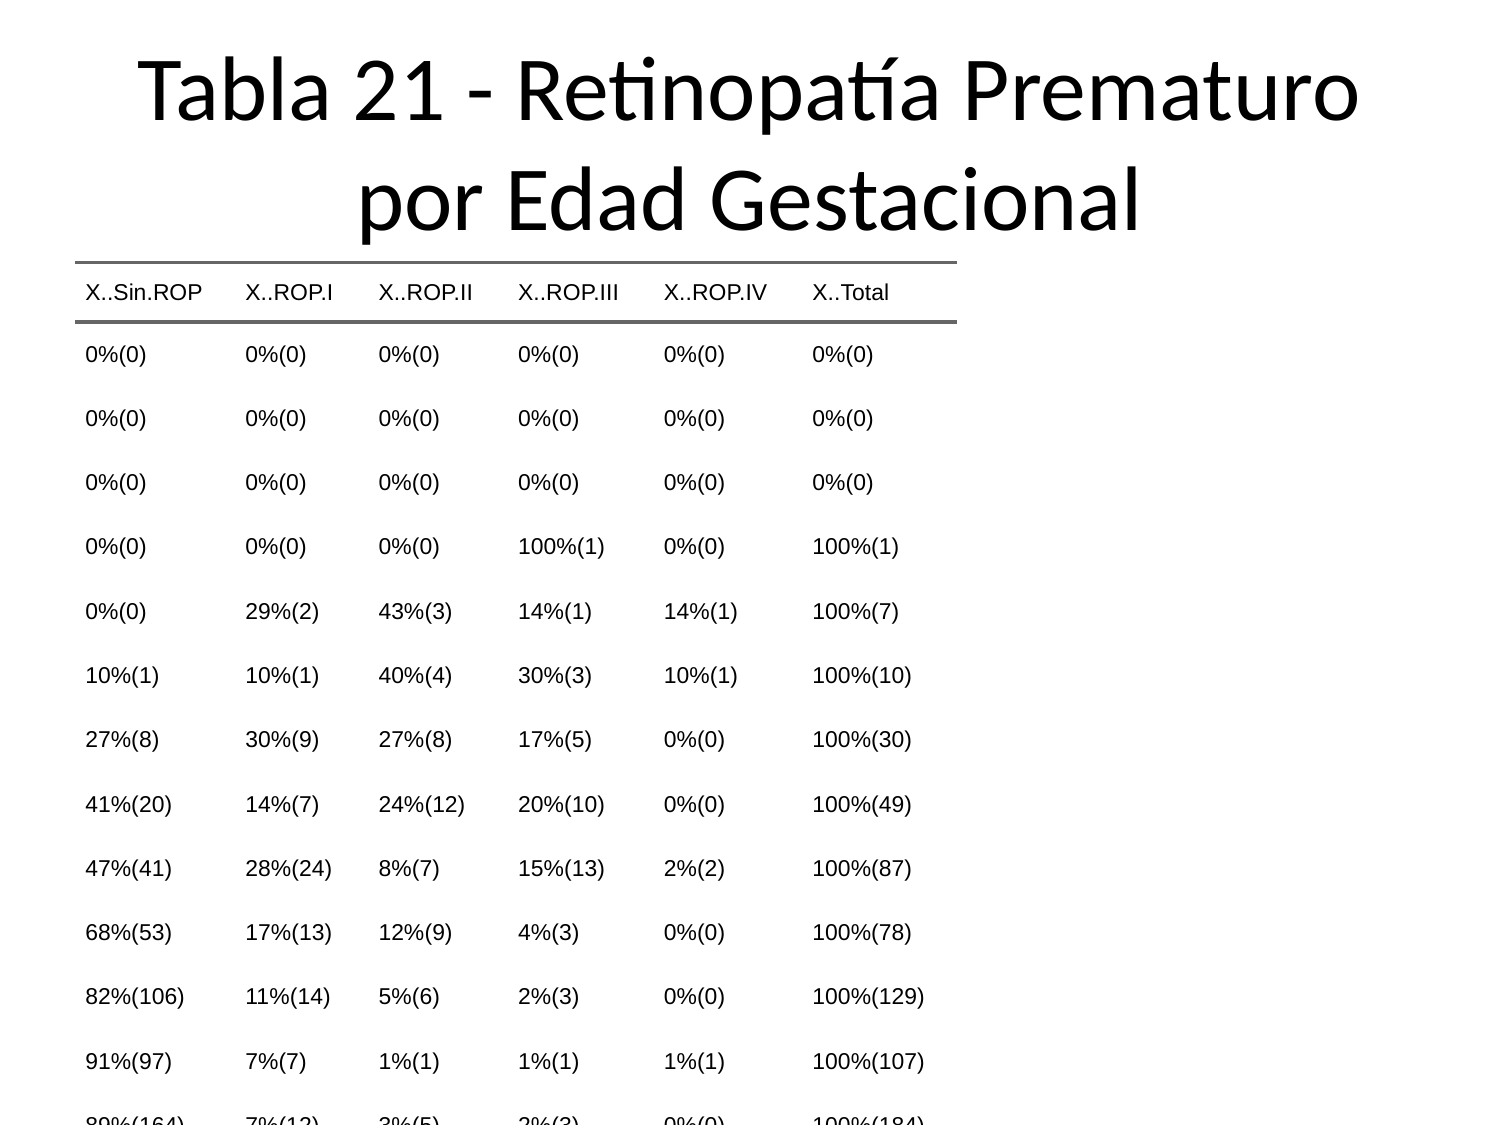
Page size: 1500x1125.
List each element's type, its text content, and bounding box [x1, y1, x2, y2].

table_cell 100%(1) [508, 515, 654, 579]
table_cell 100%(30) [802, 708, 957, 772]
table_cell 0%(0) [654, 386, 802, 451]
table_cell 0%(0) [368, 451, 508, 515]
table_cell 0%(0) [654, 900, 802, 965]
table_cell 0%(0) [75, 515, 235, 579]
table_header X..Total [802, 264, 957, 320]
table_cell 89%(164) [75, 1093, 235, 1125]
table_cell 14%(1) [654, 579, 802, 643]
table_cell 91%(97) [75, 1029, 235, 1093]
table_cell 28%(24) [235, 836, 368, 900]
table_cell 0%(0) [75, 579, 235, 643]
table_cell 1%(1) [654, 1029, 802, 1093]
table_cell 100%(129) [802, 965, 957, 1029]
table_cell 24%(12) [368, 772, 508, 836]
table_cell 17%(5) [508, 708, 654, 772]
table_cell 0%(0) [235, 386, 368, 451]
table_cell 0%(0) [235, 324, 368, 386]
table_header X..ROP.I [235, 264, 368, 320]
table_cell 82%(106) [75, 965, 235, 1029]
table_cell 2%(2) [654, 836, 802, 900]
table_cell 100%(7) [802, 579, 957, 643]
table_cell 7%(7) [235, 1029, 368, 1093]
table_cell 2%(3) [508, 1093, 654, 1125]
table_cell 5%(6) [368, 965, 508, 1029]
table_cell 0%(0) [368, 515, 508, 579]
table_cell 4%(3) [508, 900, 654, 965]
table_cell 0%(0) [654, 324, 802, 386]
table_cell 2%(3) [508, 965, 654, 1029]
table_cell 27%(8) [75, 708, 235, 772]
table_cell 11%(14) [235, 965, 368, 1029]
table_header X..ROP.IV [654, 264, 802, 320]
table_cell 30%(9) [235, 708, 368, 772]
table_cell 14%(1) [508, 579, 654, 643]
table_cell 0%(0) [368, 324, 508, 386]
table_cell 0%(0) [654, 965, 802, 1029]
table_cell 27%(8) [368, 708, 508, 772]
table_cell 7%(12) [235, 1093, 368, 1125]
table_cell 100%(49) [802, 772, 957, 836]
table_cell 0%(0) [654, 708, 802, 772]
table_cell 100%(78) [802, 900, 957, 965]
table_cell 1%(1) [508, 1029, 654, 1093]
table_cell 17%(13) [235, 900, 368, 965]
table_cell 0%(0) [235, 451, 368, 515]
table_cell 0%(0) [508, 386, 654, 451]
table_cell 47%(41) [75, 836, 235, 900]
table_cell 29%(2) [235, 579, 368, 643]
table_header X..Sin.ROP [75, 264, 235, 320]
table_cell 0%(0) [508, 324, 654, 386]
table_cell 0%(0) [508, 451, 654, 515]
table_cell 3%(5) [368, 1093, 508, 1125]
table_cell 0%(0) [654, 1093, 802, 1125]
table_cell 41%(20) [75, 772, 235, 836]
table_cell 10%(1) [654, 643, 802, 708]
table_cell 0%(0) [235, 515, 368, 579]
table_cell 0%(0) [654, 772, 802, 836]
table_cell 0%(0) [75, 451, 235, 515]
table_cell 100%(10) [802, 643, 957, 708]
table_cell 100%(1) [802, 515, 957, 579]
table_cell 10%(1) [75, 643, 235, 708]
table_cell 0%(0) [802, 451, 957, 515]
table_cell 43%(3) [368, 579, 508, 643]
table_cell 20%(10) [508, 772, 654, 836]
table_cell 40%(4) [368, 643, 508, 708]
table_cell 100%(107) [802, 1029, 957, 1093]
table_cell 0%(0) [654, 515, 802, 579]
table_cell 100%(87) [802, 836, 957, 900]
table_cell 0%(0) [75, 324, 235, 386]
table_cell 12%(9) [368, 900, 508, 965]
table_cell 30%(3) [508, 643, 654, 708]
table_cell 68%(53) [75, 900, 235, 965]
table_cell 100%(184) [802, 1093, 957, 1125]
table_cell 0%(0) [802, 324, 957, 386]
table_cell 0%(0) [368, 386, 508, 451]
table_cell 0%(0) [75, 386, 235, 451]
table_cell 0%(0) [654, 451, 802, 515]
table_cell 15%(13) [508, 836, 654, 900]
table_cell 8%(7) [368, 836, 508, 900]
title Tabla 21 - Retinopatía Prematuro por Edad Gestacional [75, 45, 1425, 233]
table_cell 10%(1) [235, 643, 368, 708]
table_header X..ROP.II [368, 264, 508, 320]
table_cell 0%(0) [802, 386, 957, 451]
table_cell 1%(1) [368, 1029, 508, 1093]
table_header X..ROP.III [508, 264, 654, 320]
table_cell 14%(7) [235, 772, 368, 836]
